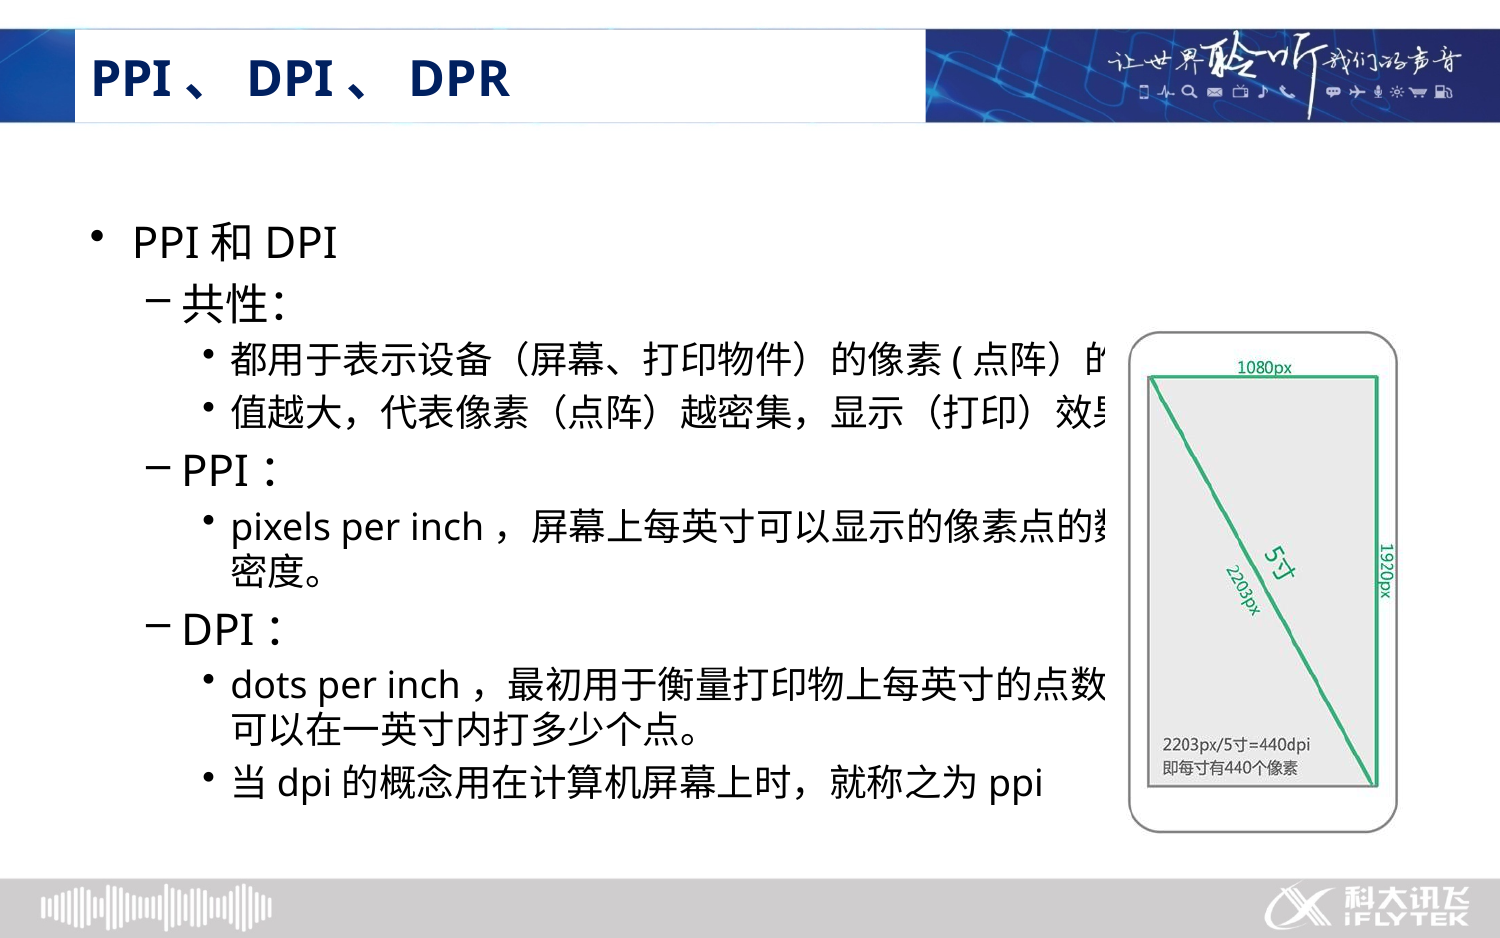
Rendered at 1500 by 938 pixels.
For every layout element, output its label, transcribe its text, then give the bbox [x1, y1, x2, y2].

title PPI、DPI、DPR [74, 29, 927, 123]
list PPI和DPI 共性： 都用于表示设备（屏幕、打印物件）的像素(点阵）的密度。 值越大，代表像素（点阵）越密集，显示（打印）效果越好 PPI： pixels per inch，屏幕上每英寸可以显示的像素点的数量，即屏幕像素密度。 DPI： dots per inch，最初用于衡量打印物上每英寸的点数密度，就是打印机可以在一英寸内打多少个点。 当dpi的概念用在计算机屏幕上时，就称之为ppi [75, 146, 1425, 870]
picture [0, 0, 1500, 938]
